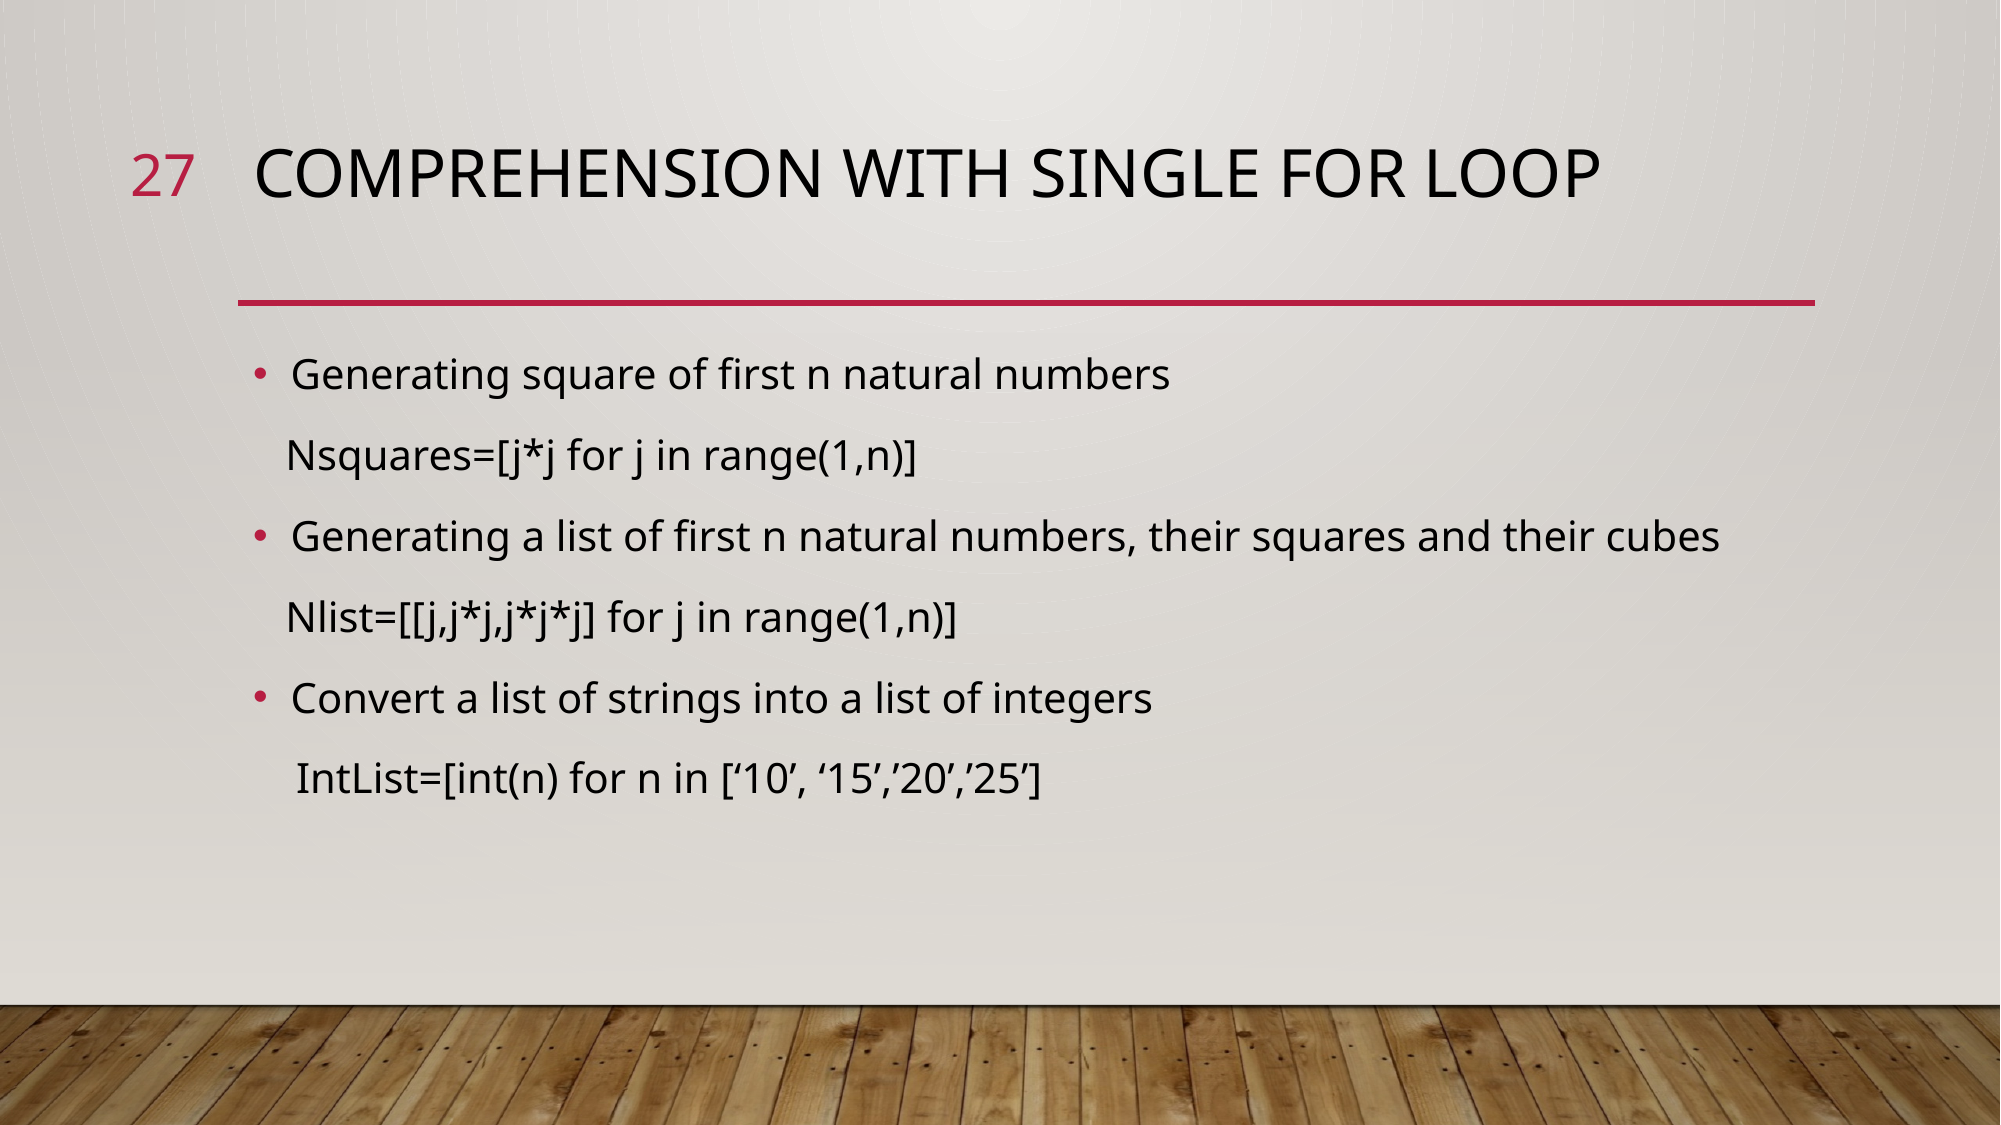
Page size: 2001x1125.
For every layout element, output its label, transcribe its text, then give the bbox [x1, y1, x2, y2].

list Generating square of first n natural numbers Nsquares=[j*j for j in range(1,n)] Generating a list of first n natural numbers, their squares and their cubes Nlist=[[j,j*j,j*j*j] for j in range(1,n)] Convert a list of strings into a list of integers IntList=[int(n) for n in [‘10’, ‘15’,’20’,’25’] [238, 330, 1814, 897]
slide_number 27 [78, 131, 212, 214]
picture [0, 1005, 2000, 1125]
title Comprehension with single for loop [238, 131, 1814, 305]
